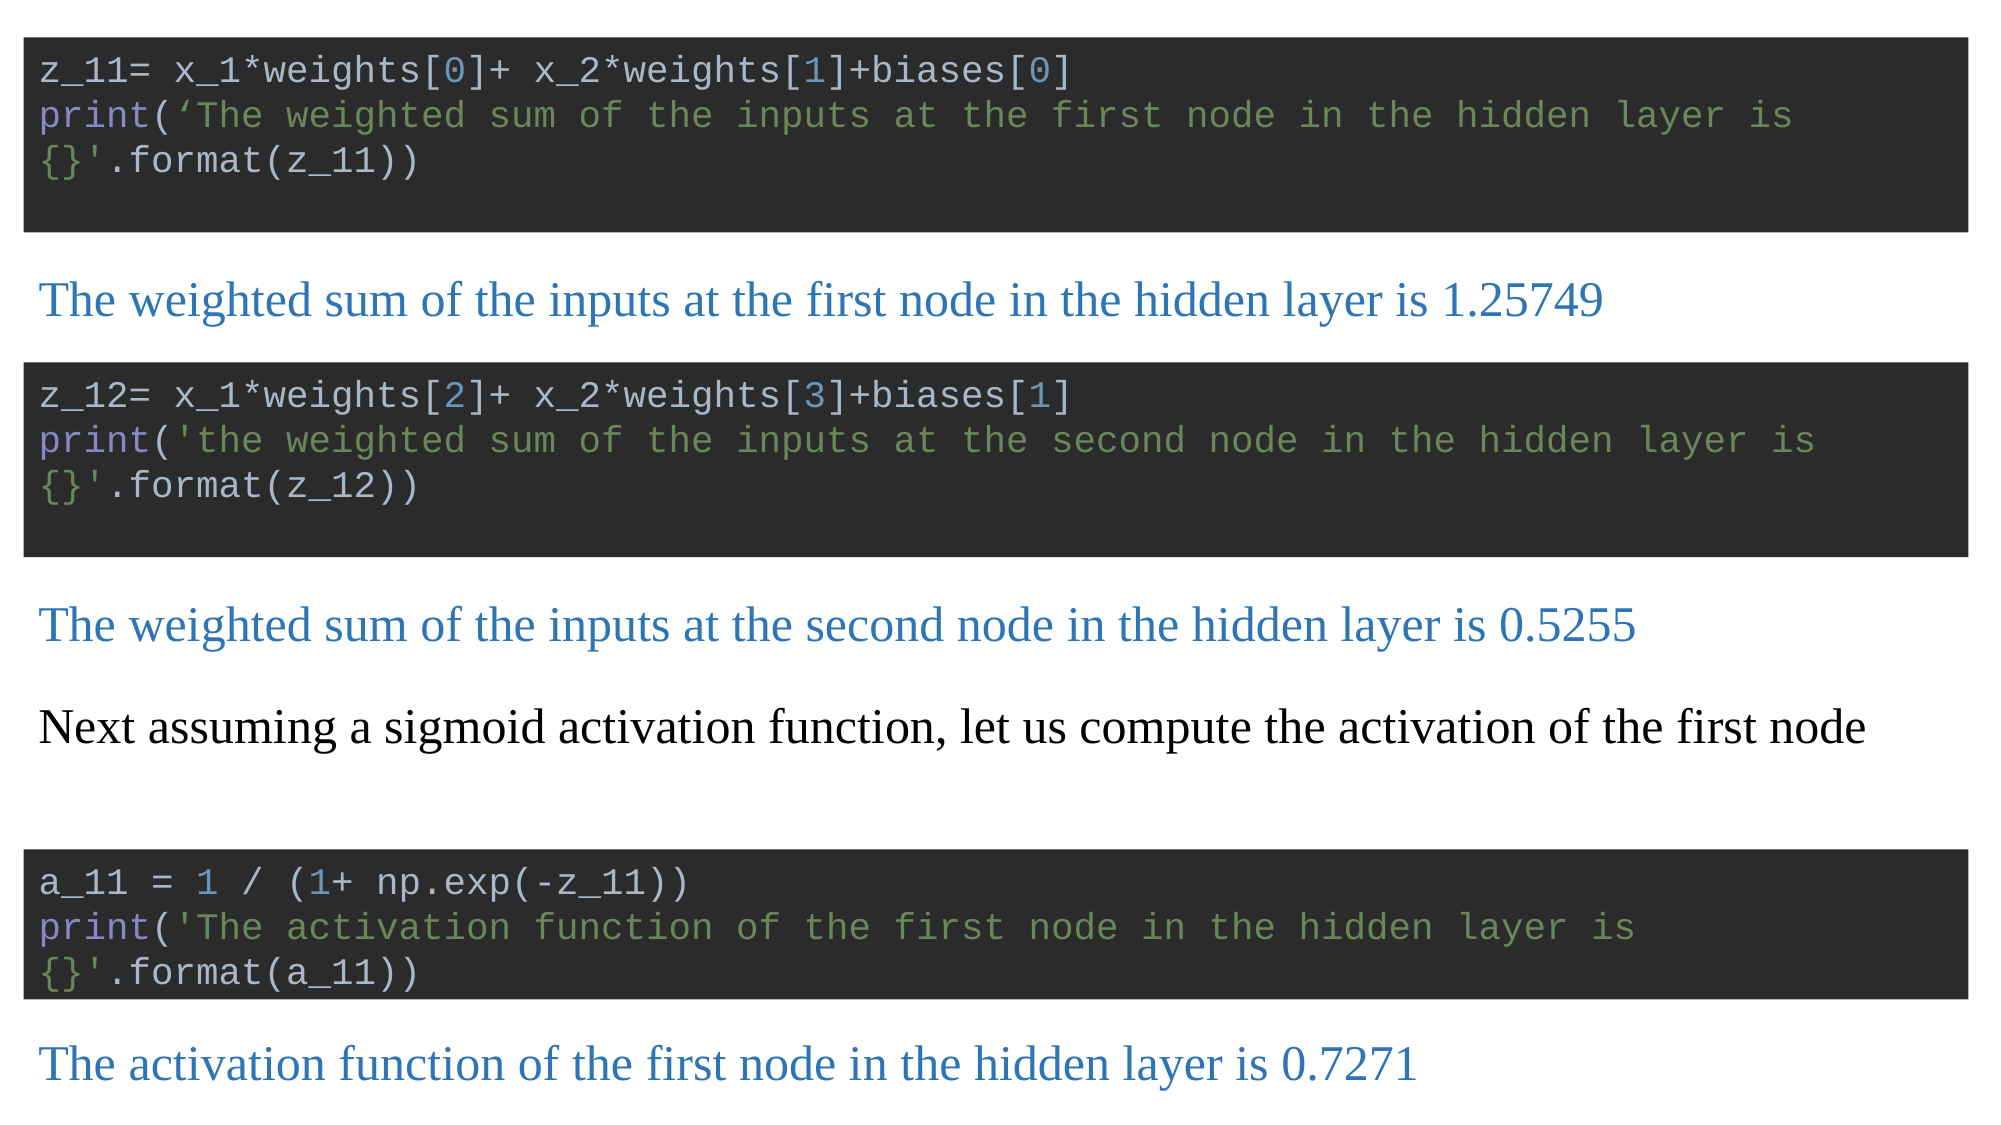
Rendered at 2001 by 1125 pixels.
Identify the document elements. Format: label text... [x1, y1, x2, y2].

text_box z_12= x_1*weights[2]+ x_2*weights[3]+biases[1] print('the weighted sum of the inputs at the second node in the hidden layer is {}'.format(z_12)) [23, 362, 1969, 558]
text_box The weighted sum of the inputs at the first node in the hidden layer is 1.25749 [23, 259, 1658, 335]
text_box z_11= x_1*weights[0]+ x_2*weights[1]+biases[0] print(‘The weighted sum of the inputs at the first node in the hidden layer is {}'.format(z_11)) [23, 37, 1969, 233]
text_box The weighted sum of the inputs at the second node in the hidden layer is 0.5255 [23, 584, 1853, 660]
text_box a_11 = 1 / (1+ np.exp(-z_11)) print('The activation function of the first node in the hidden layer is {}'.format(a_11)) [23, 849, 1969, 1000]
text_box The activation function of the first node in the hidden layer is 0.7271 [23, 1023, 1466, 1099]
